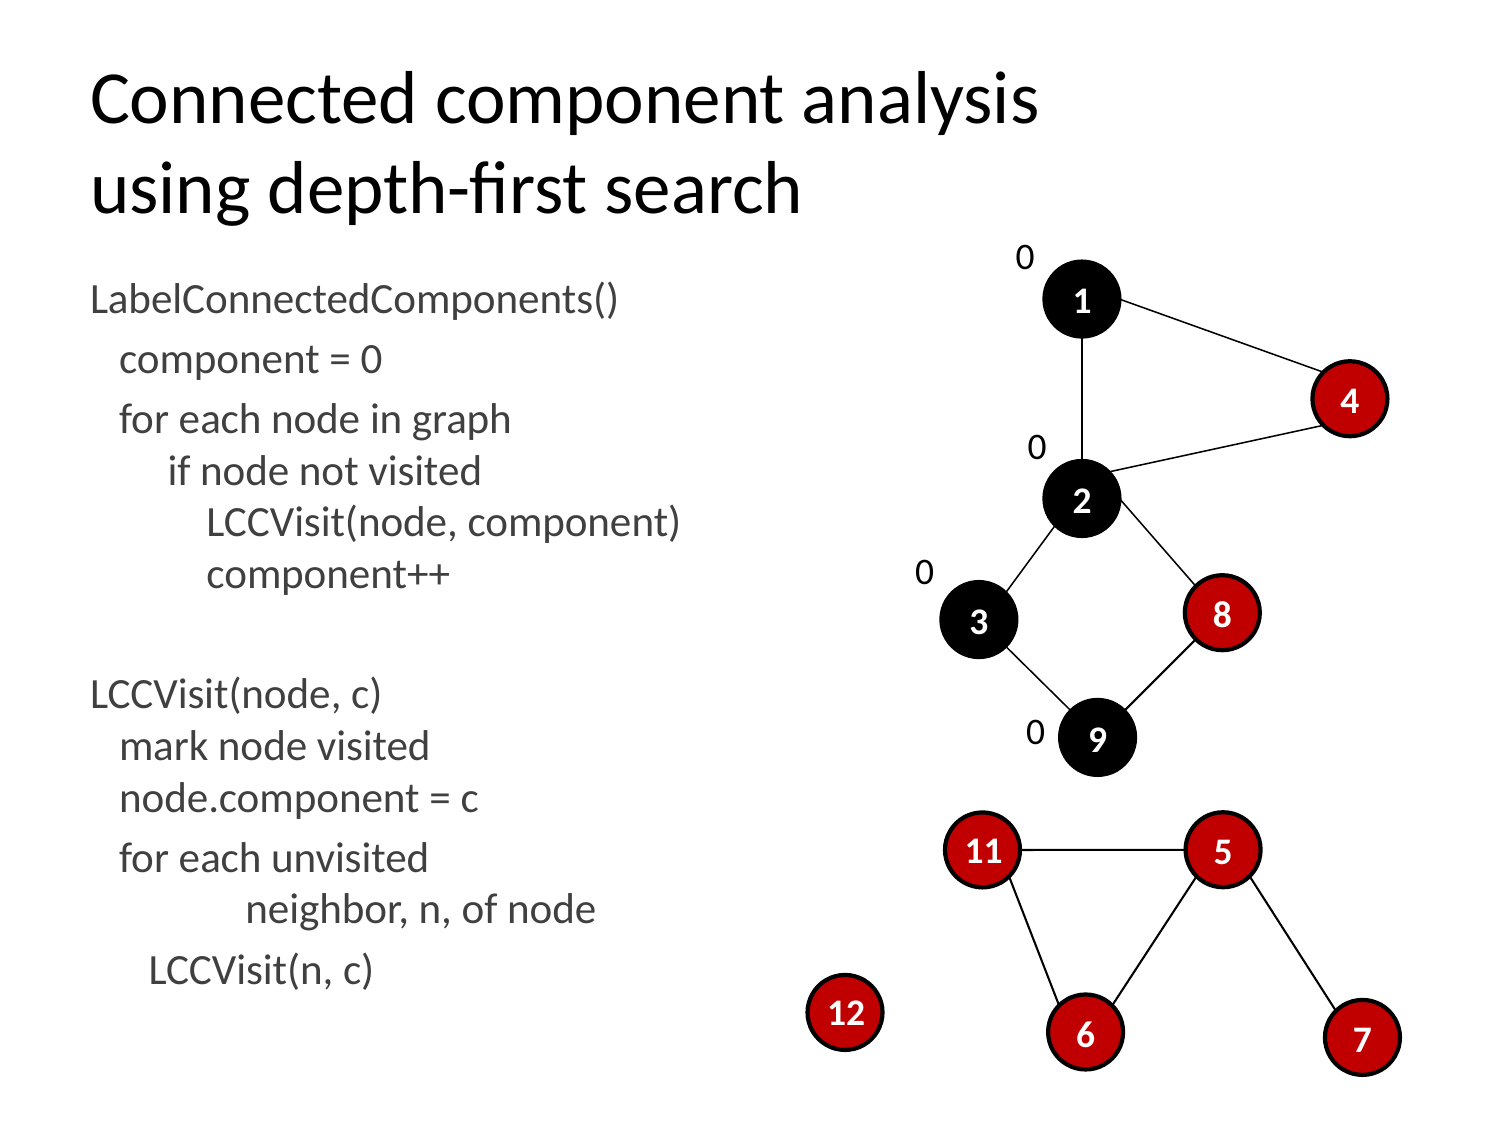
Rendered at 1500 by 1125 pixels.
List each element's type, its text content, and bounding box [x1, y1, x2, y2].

title Connected component analysis using depth-first search [75, 45, 1425, 233]
text_box 5 [1183, 810, 1263, 890]
text_box 8 [1182, 573, 1262, 653]
text_box 0 [1011, 720, 1060, 760]
text_box 9 [1060, 697, 1138, 778]
text_box 7 [1322, 997, 1403, 1078]
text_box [1111, 876, 1197, 1006]
text_box [959, 810, 1006, 818]
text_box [1119, 298, 1324, 373]
text_box [1018, 832, 1022, 852]
text_box [817, 1041, 873, 1053]
text_box 2 [1042, 459, 1122, 539]
text_box 3 [939, 579, 1019, 660]
text_box [955, 879, 1004, 890]
text_box [880, 994, 885, 1031]
text_box 0 [1000, 224, 1050, 285]
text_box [1005, 645, 1072, 712]
list LabelConnectedComponents() component = 0 for each node in graph if node not visited LCCVisit(node, component) component++ LCCVisit(node, c) mark node visited node.component = c for each unvisited neighbor, n, of node LCCVisit(n, c) [75, 262, 881, 1005]
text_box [1119, 498, 1197, 587]
text_box [820, 972, 870, 981]
text_box 4 [1310, 359, 1390, 439]
text_box 11 [949, 818, 1018, 879]
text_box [1108, 424, 1324, 473]
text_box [1249, 875, 1337, 1012]
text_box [1123, 639, 1197, 712]
text_box [942, 828, 949, 871]
text_box 12 [812, 981, 880, 1041]
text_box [1008, 876, 1060, 1006]
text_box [1005, 524, 1056, 594]
text_box 0 [900, 539, 950, 600]
text_box [805, 990, 812, 1035]
text_box 0 [1012, 414, 1062, 475]
text_box 1 [1042, 259, 1122, 339]
text_box 6 [1046, 992, 1126, 1072]
